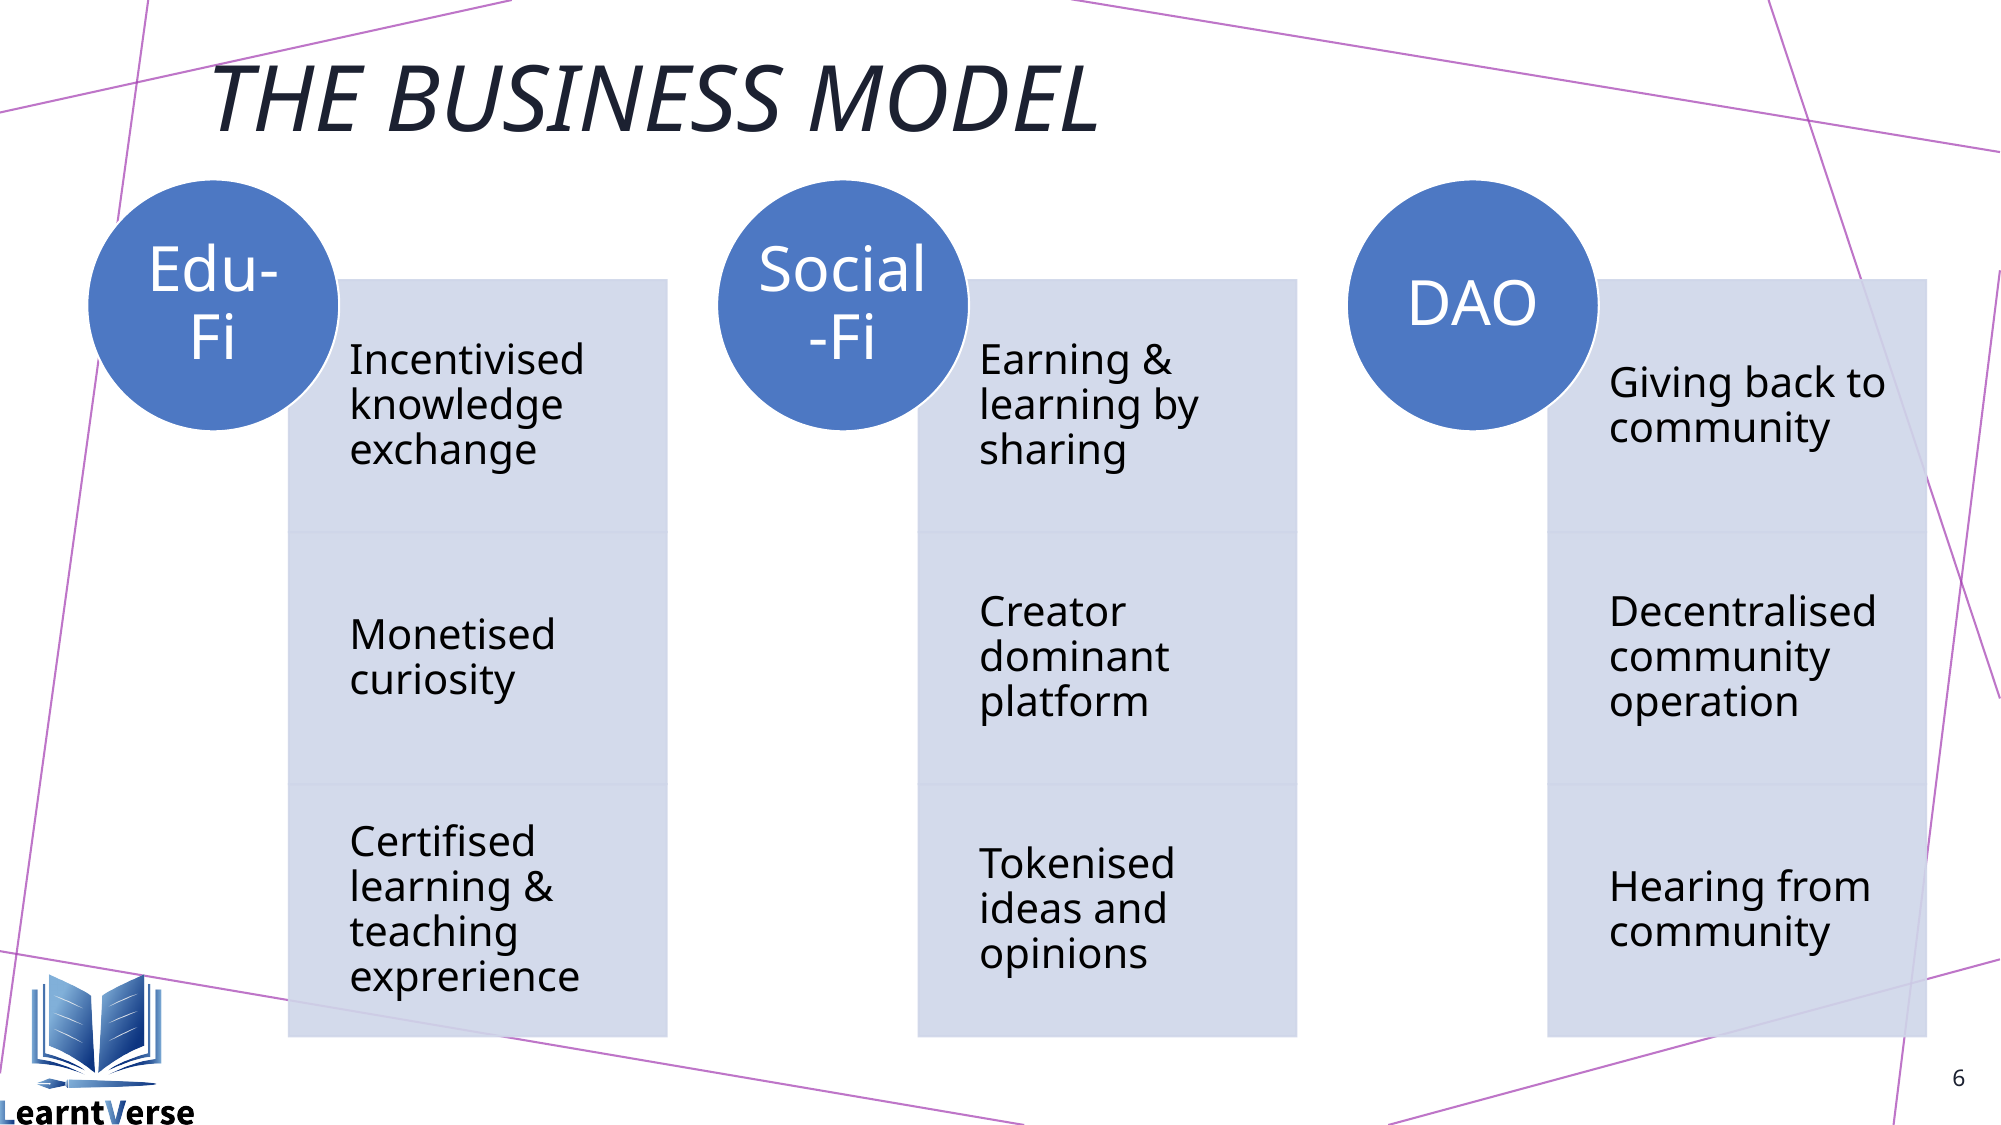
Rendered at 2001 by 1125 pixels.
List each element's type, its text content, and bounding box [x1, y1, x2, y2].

picture [0, 974, 194, 1125]
title The business model [191, 21, 1813, 178]
slide_number 6 [1903, 1049, 1981, 1110]
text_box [87, 178, 1927, 1038]
